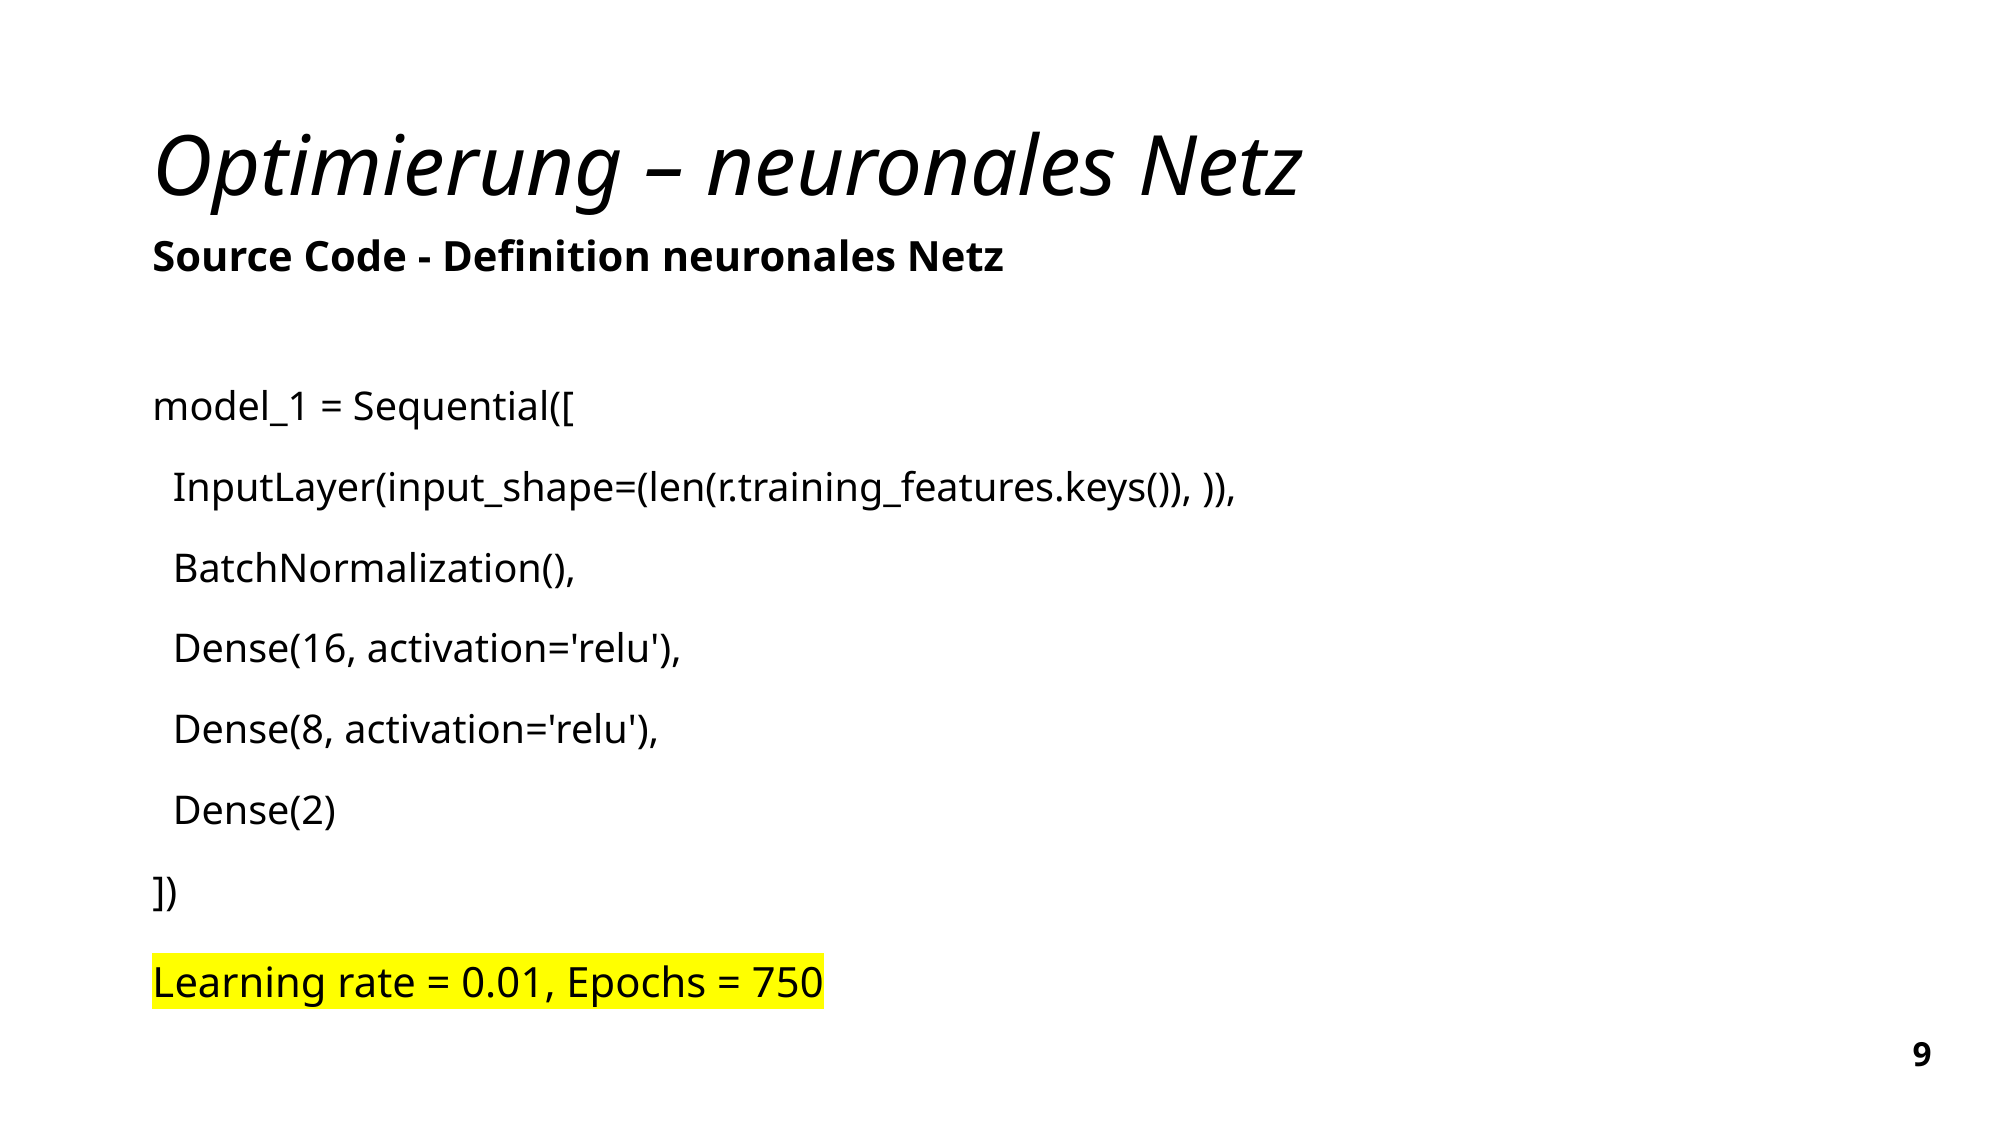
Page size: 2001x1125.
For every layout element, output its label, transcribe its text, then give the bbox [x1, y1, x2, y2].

title Optimierung – neuronales Netz [137, 59, 1863, 278]
text_box Learning rate = 0.01, Epochs = 750 [137, 946, 1250, 1021]
text_box Source Code - Definition neuronales Netz [137, 220, 1250, 296]
text_box model_1 = Sequential([ InputLayer(input_shape=(len(r.training_features.keys()), )), BatchNormalization(), Dense(16, activation='relu'), Dense(8, activation='relu'), Dense(2) ]) [137, 337, 1817, 924]
text_box 9 [1885, 1010, 1959, 1096]
